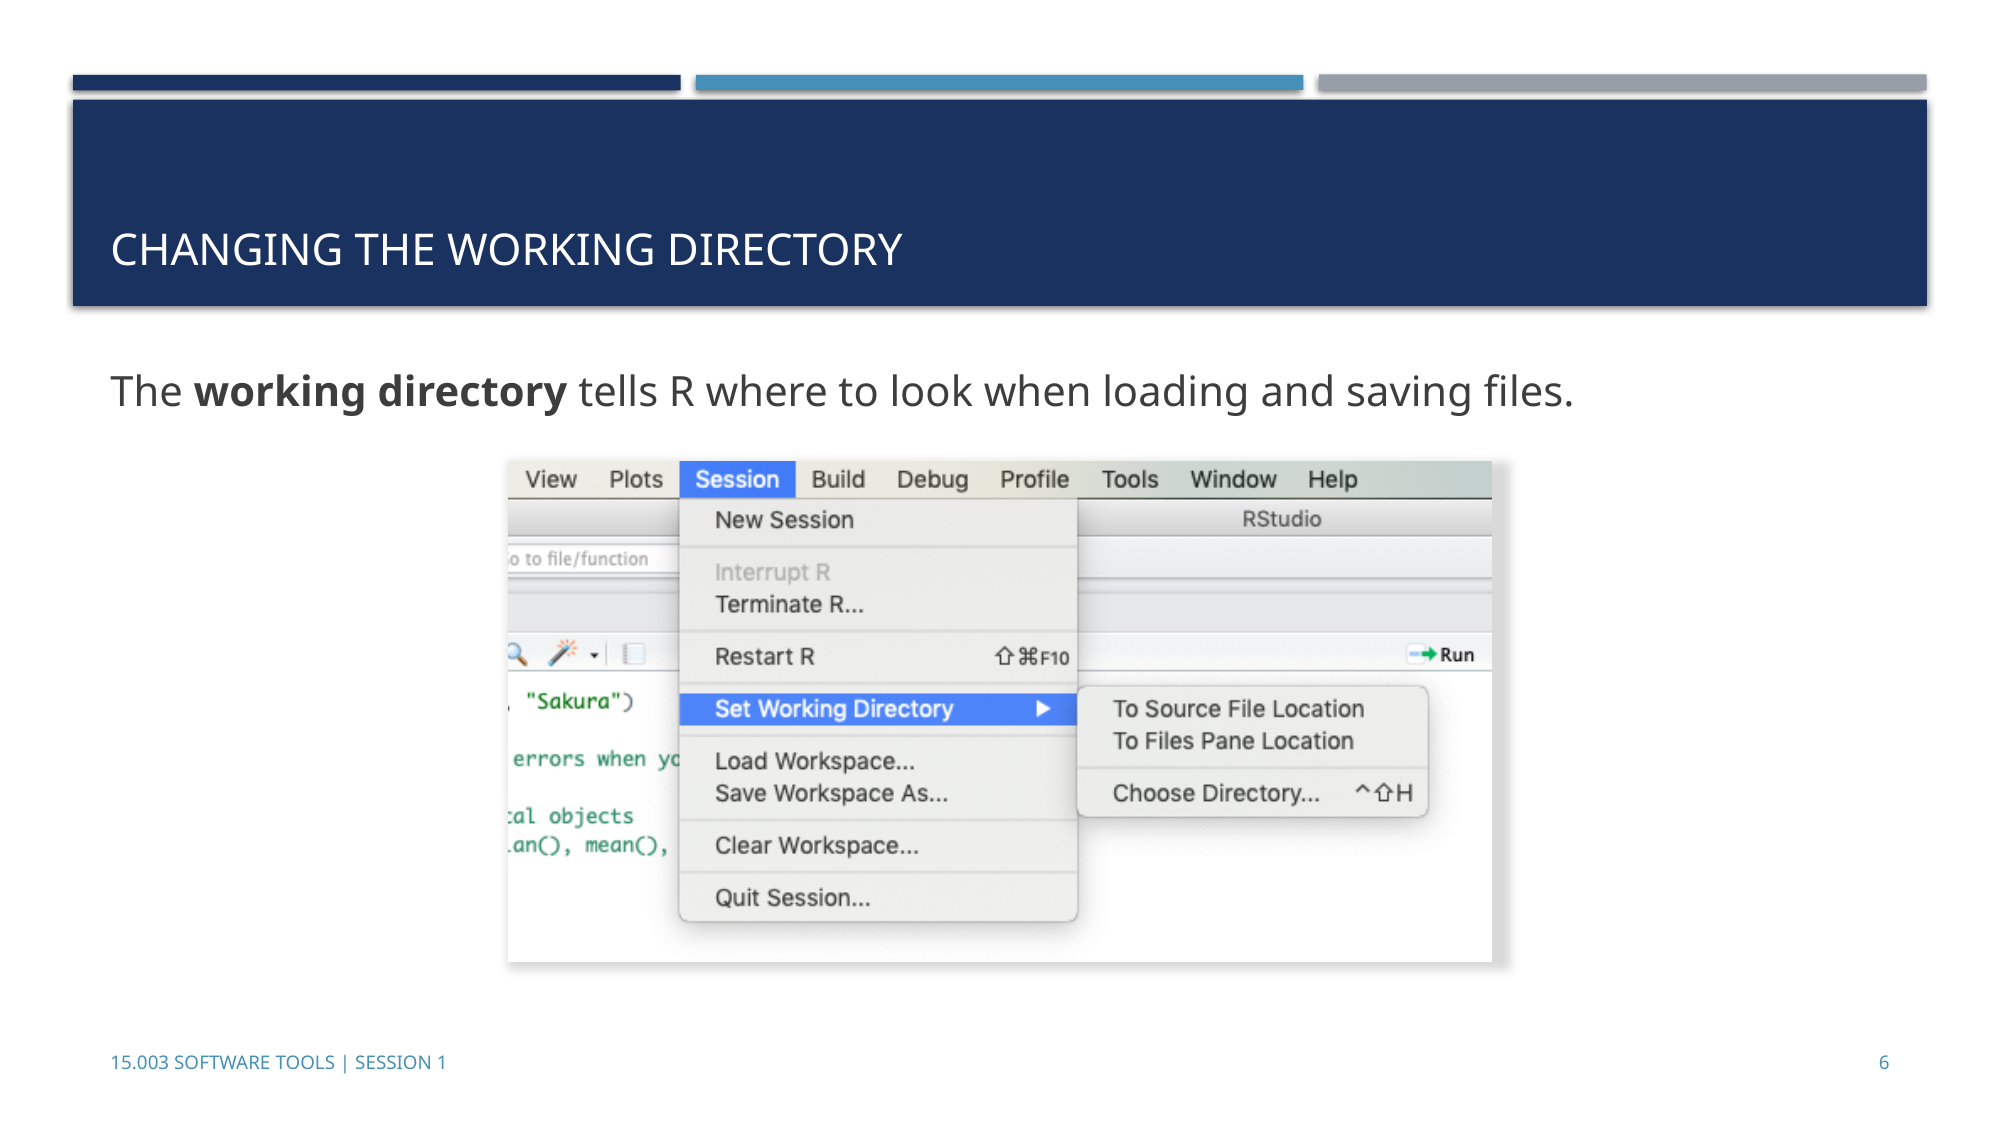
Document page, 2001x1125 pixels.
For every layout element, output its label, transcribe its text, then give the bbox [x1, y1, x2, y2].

title Changing the working directory [95, 115, 1905, 282]
picture [507, 461, 1492, 963]
footer 15.003 Software Tools | Session 1 [95, 1033, 1230, 1094]
slide_number 5 [1732, 1033, 1905, 1094]
list The working directory tells R where to look when loading and saving files. [95, 357, 1905, 962]
